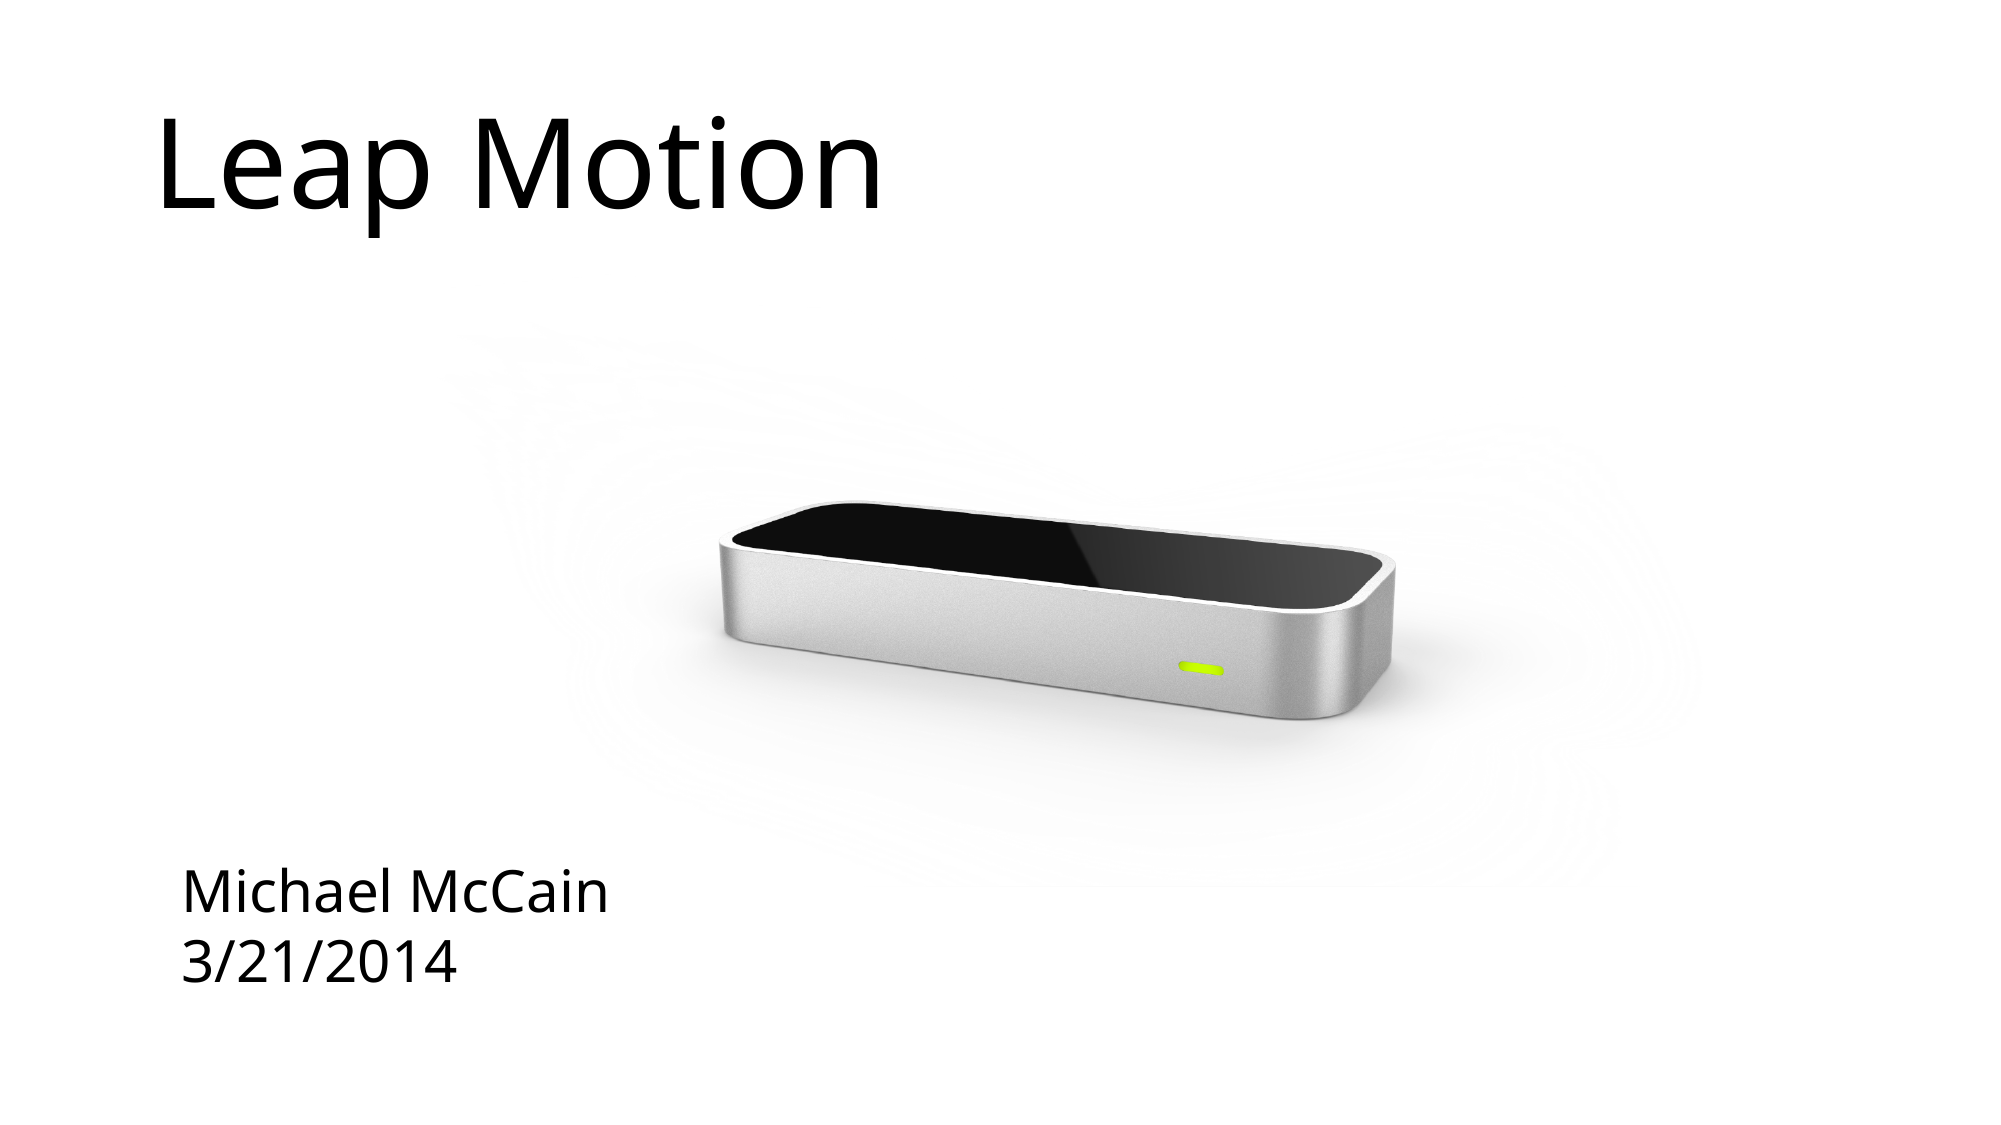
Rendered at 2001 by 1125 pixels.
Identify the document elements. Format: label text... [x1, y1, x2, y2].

text_box Michael McCain 3/21/2014 [166, 847, 626, 1002]
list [427, 135, 1776, 990]
title Leap Motion [137, 59, 1863, 278]
